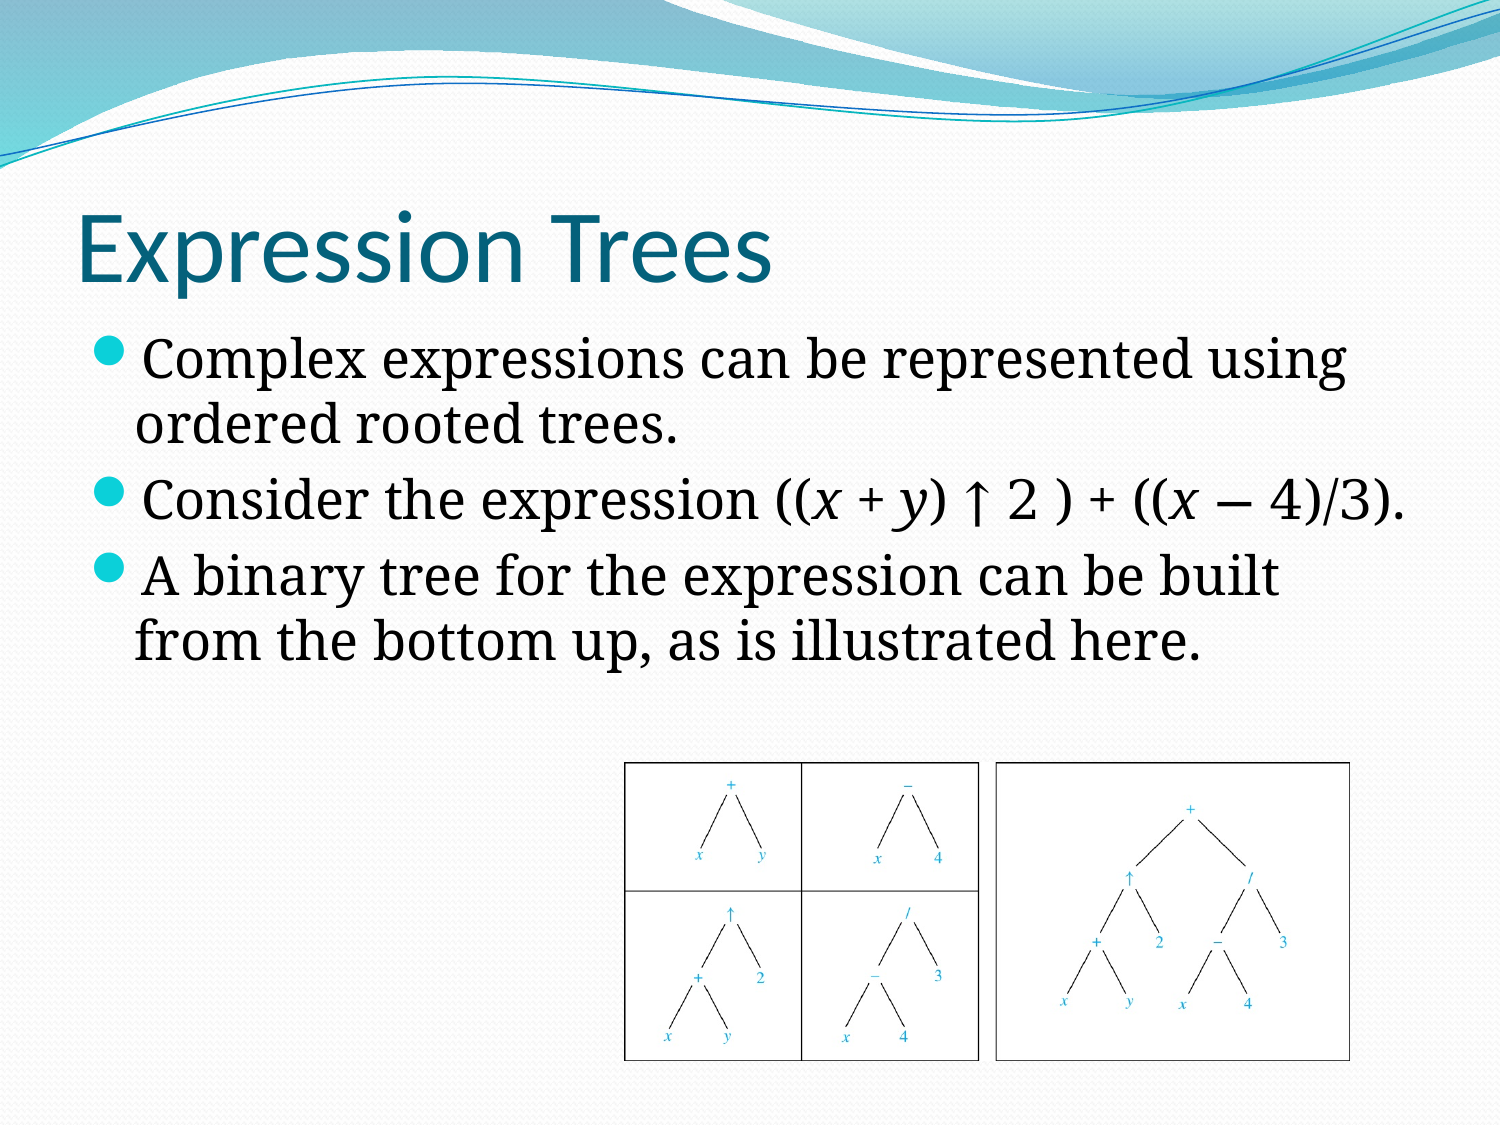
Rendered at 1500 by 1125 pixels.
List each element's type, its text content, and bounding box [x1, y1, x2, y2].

list Complex expressions can be represented using ordered rooted trees. Consider the expression ((x + y) ↑ 2 ) + ((x − 4)/3). A binary tree for the expression can be built from the bottom up, as is illustrated here. [75, 317, 1425, 1038]
picture [624, 762, 1351, 1061]
title Expression Trees [75, 115, 1425, 303]
